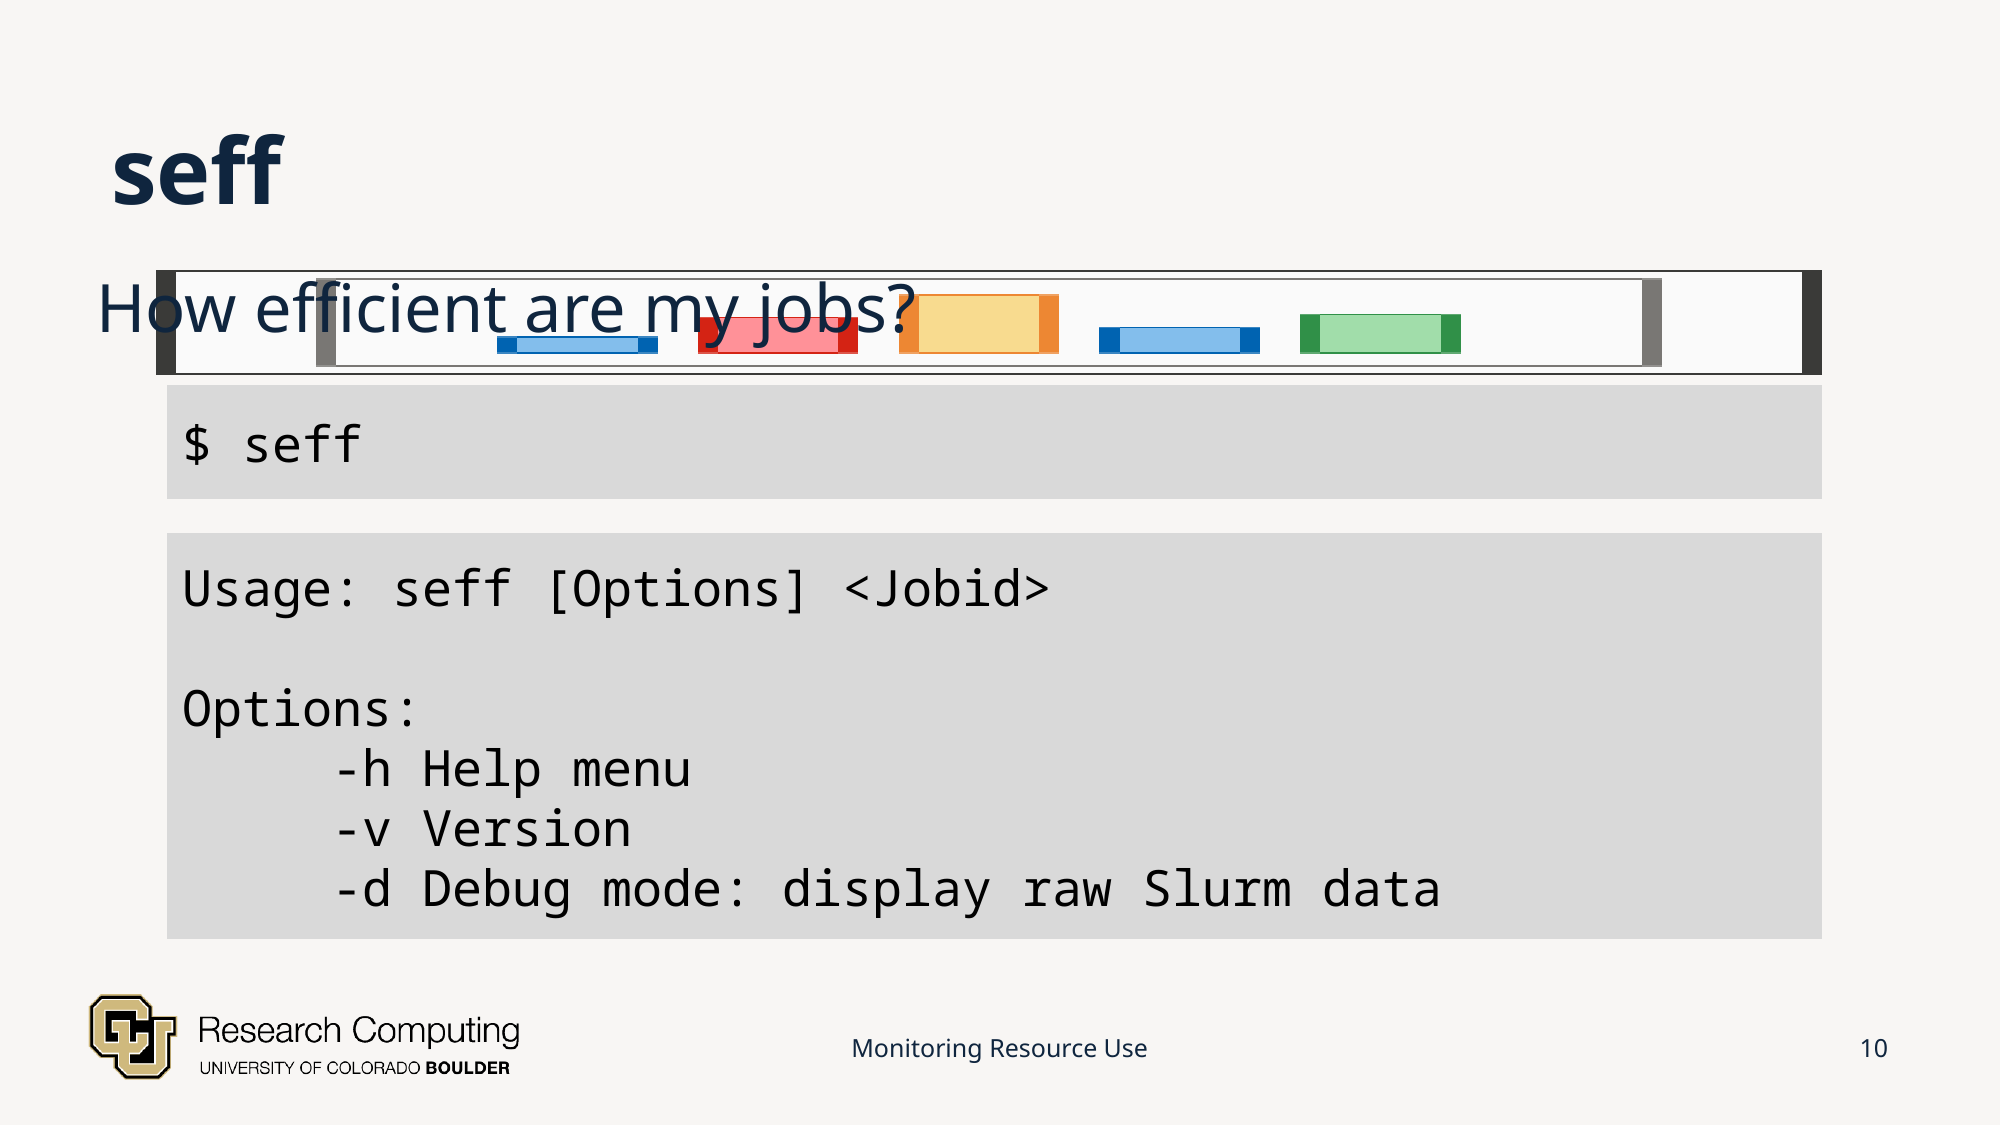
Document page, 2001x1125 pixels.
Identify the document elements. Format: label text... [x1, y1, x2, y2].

footer Monitoring Resource Use [662, 1020, 1338, 1080]
text_box How efficient are my jobs? [96, 266, 1883, 380]
picture [88, 994, 519, 1080]
text_box $ seff [167, 385, 1822, 499]
text_box Usage: seff [Options] <Jobid> Options: -h Help menu -v Version -d Debug mode: display raw Slurm data [167, 533, 1822, 939]
slide_number 10 [1836, 1020, 1912, 1080]
title seff [96, 83, 1822, 267]
